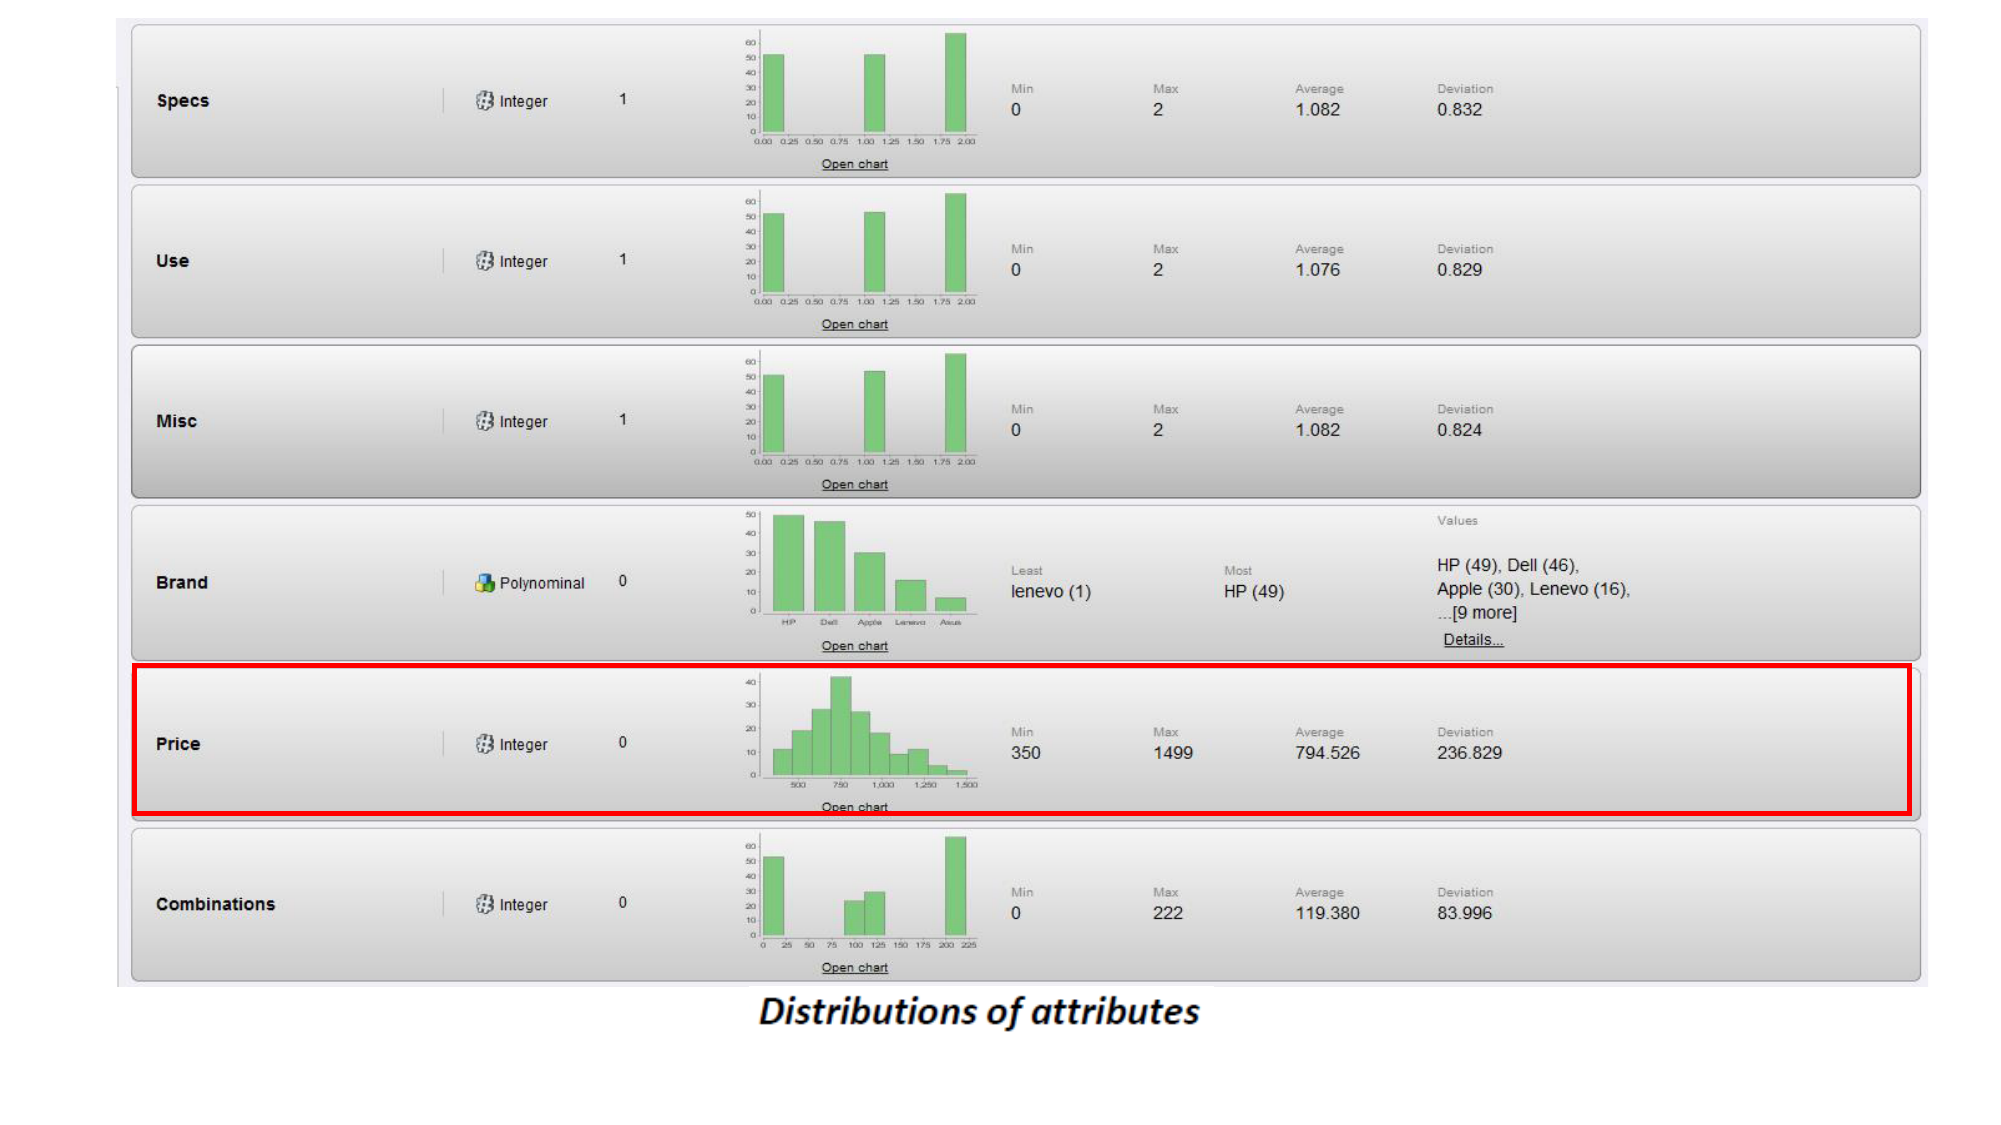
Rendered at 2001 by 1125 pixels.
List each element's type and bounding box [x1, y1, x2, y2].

picture [115, 18, 1929, 1042]
